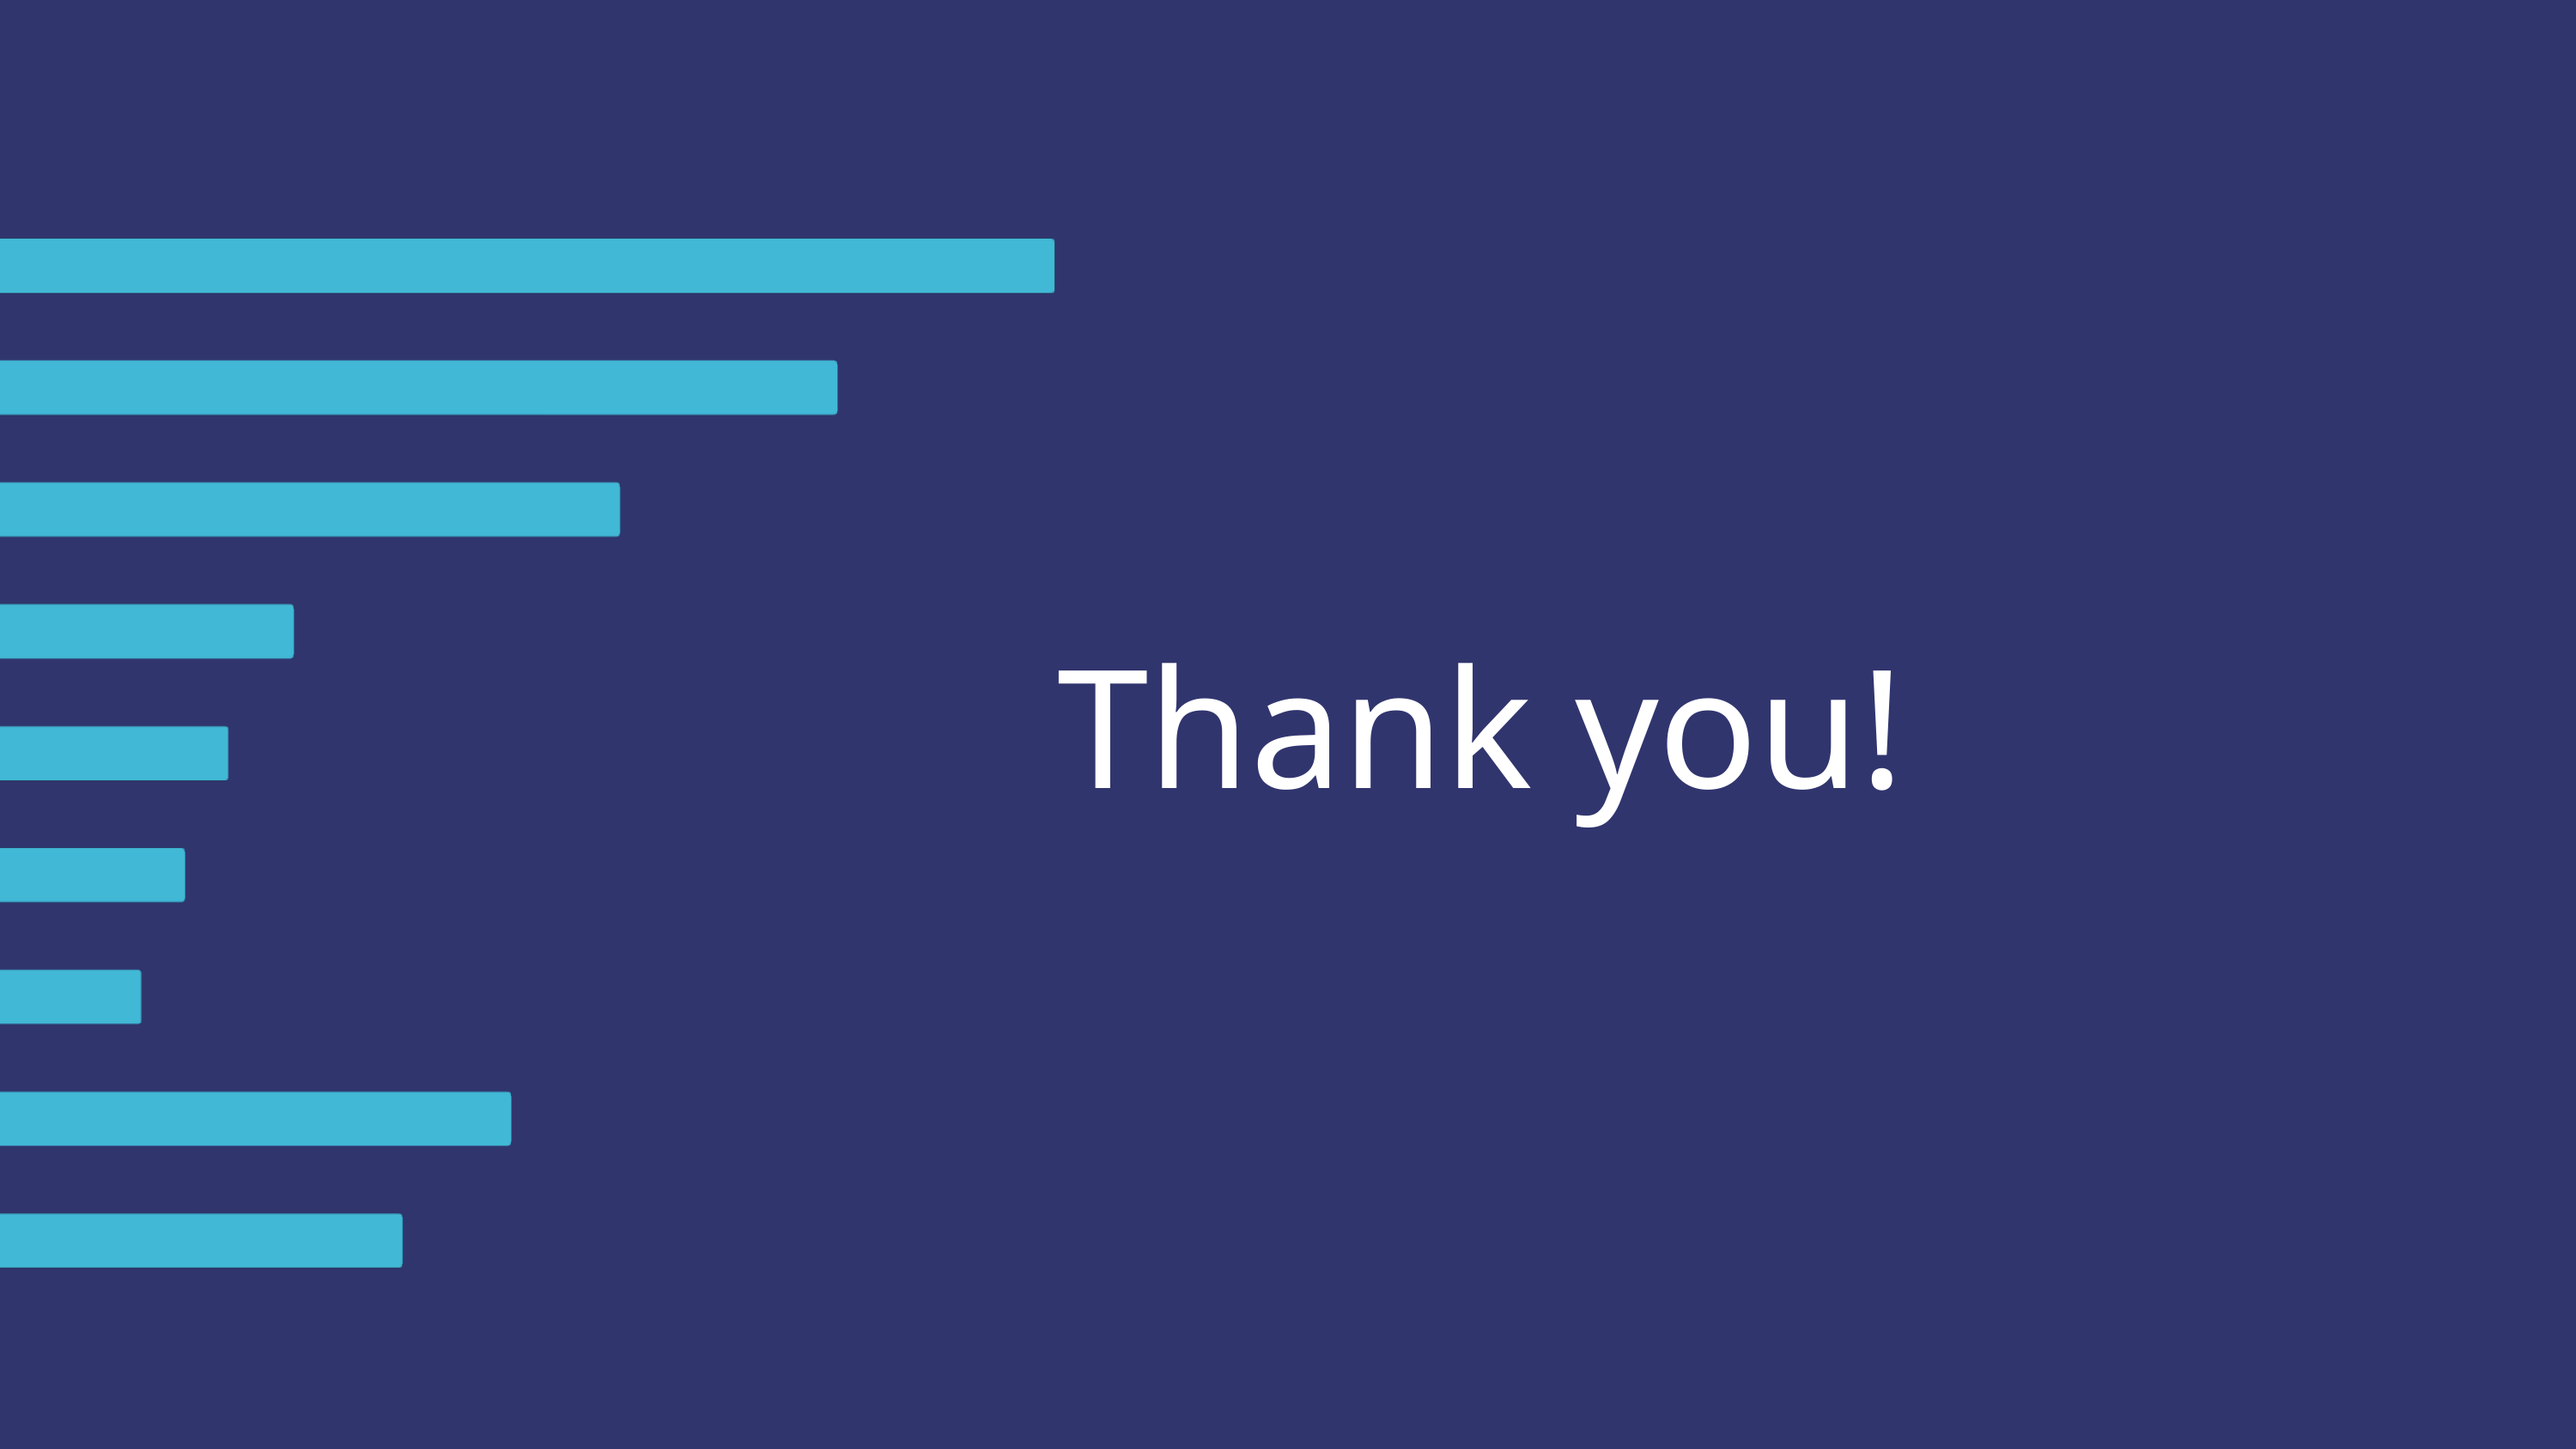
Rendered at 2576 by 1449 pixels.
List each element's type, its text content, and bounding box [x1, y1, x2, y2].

picture [0, 71, 1165, 1377]
text_box Thank you! [1170, 646, 2366, 822]
